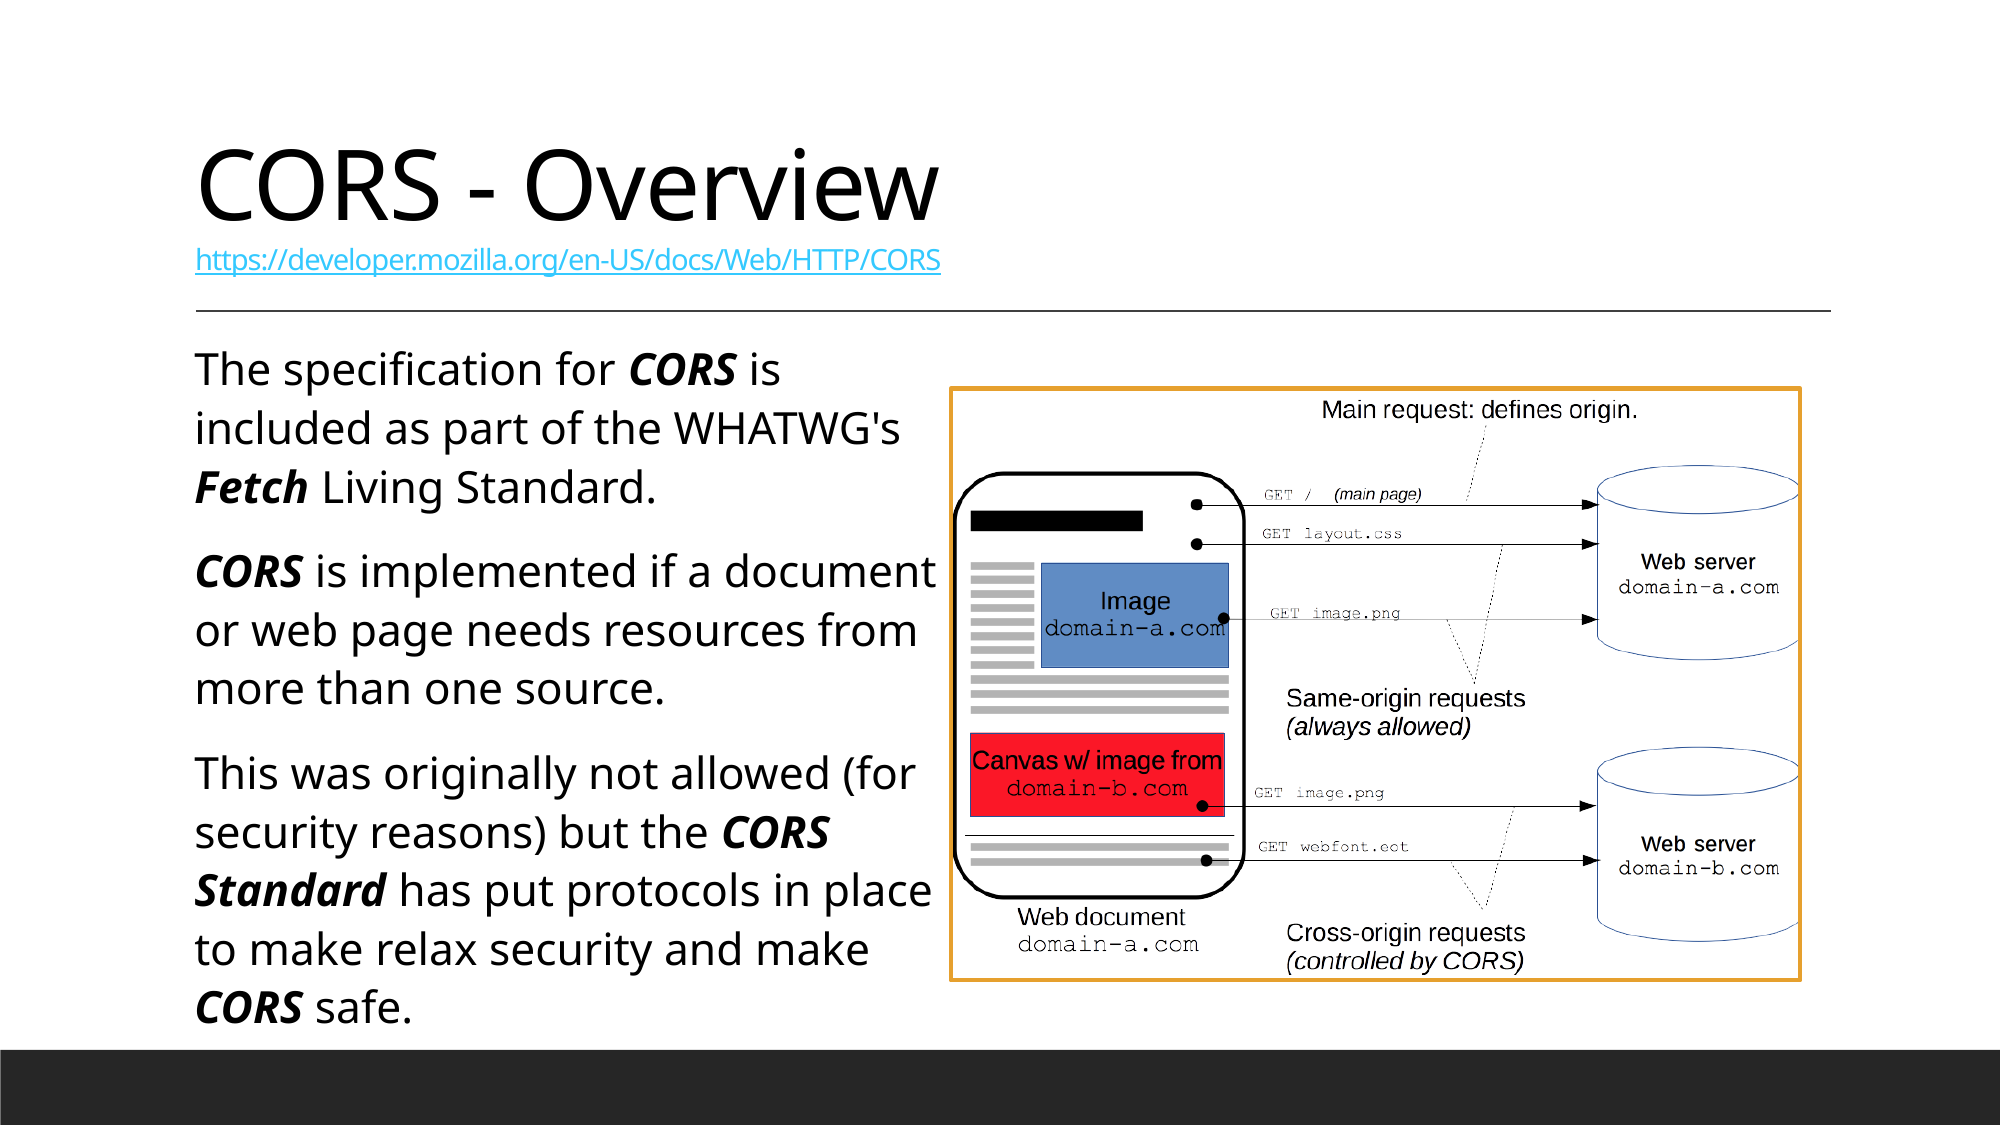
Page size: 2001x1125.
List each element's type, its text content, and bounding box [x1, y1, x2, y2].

picture [952, 389, 1799, 979]
list The specification for CORS is included as part of the WHATWG's Fetch Living Standard. CORS is implemented if a document or web page needs resources from more than one source. This was originally not allowed (for security reasons) but the CORS Standard has put protocols in place to make relax security and make CORS safe. [180, 318, 942, 1050]
title CORS - Overview https://developer.mozilla.org/en-US/docs/Web/HTTP/CORS [180, 47, 1830, 285]
